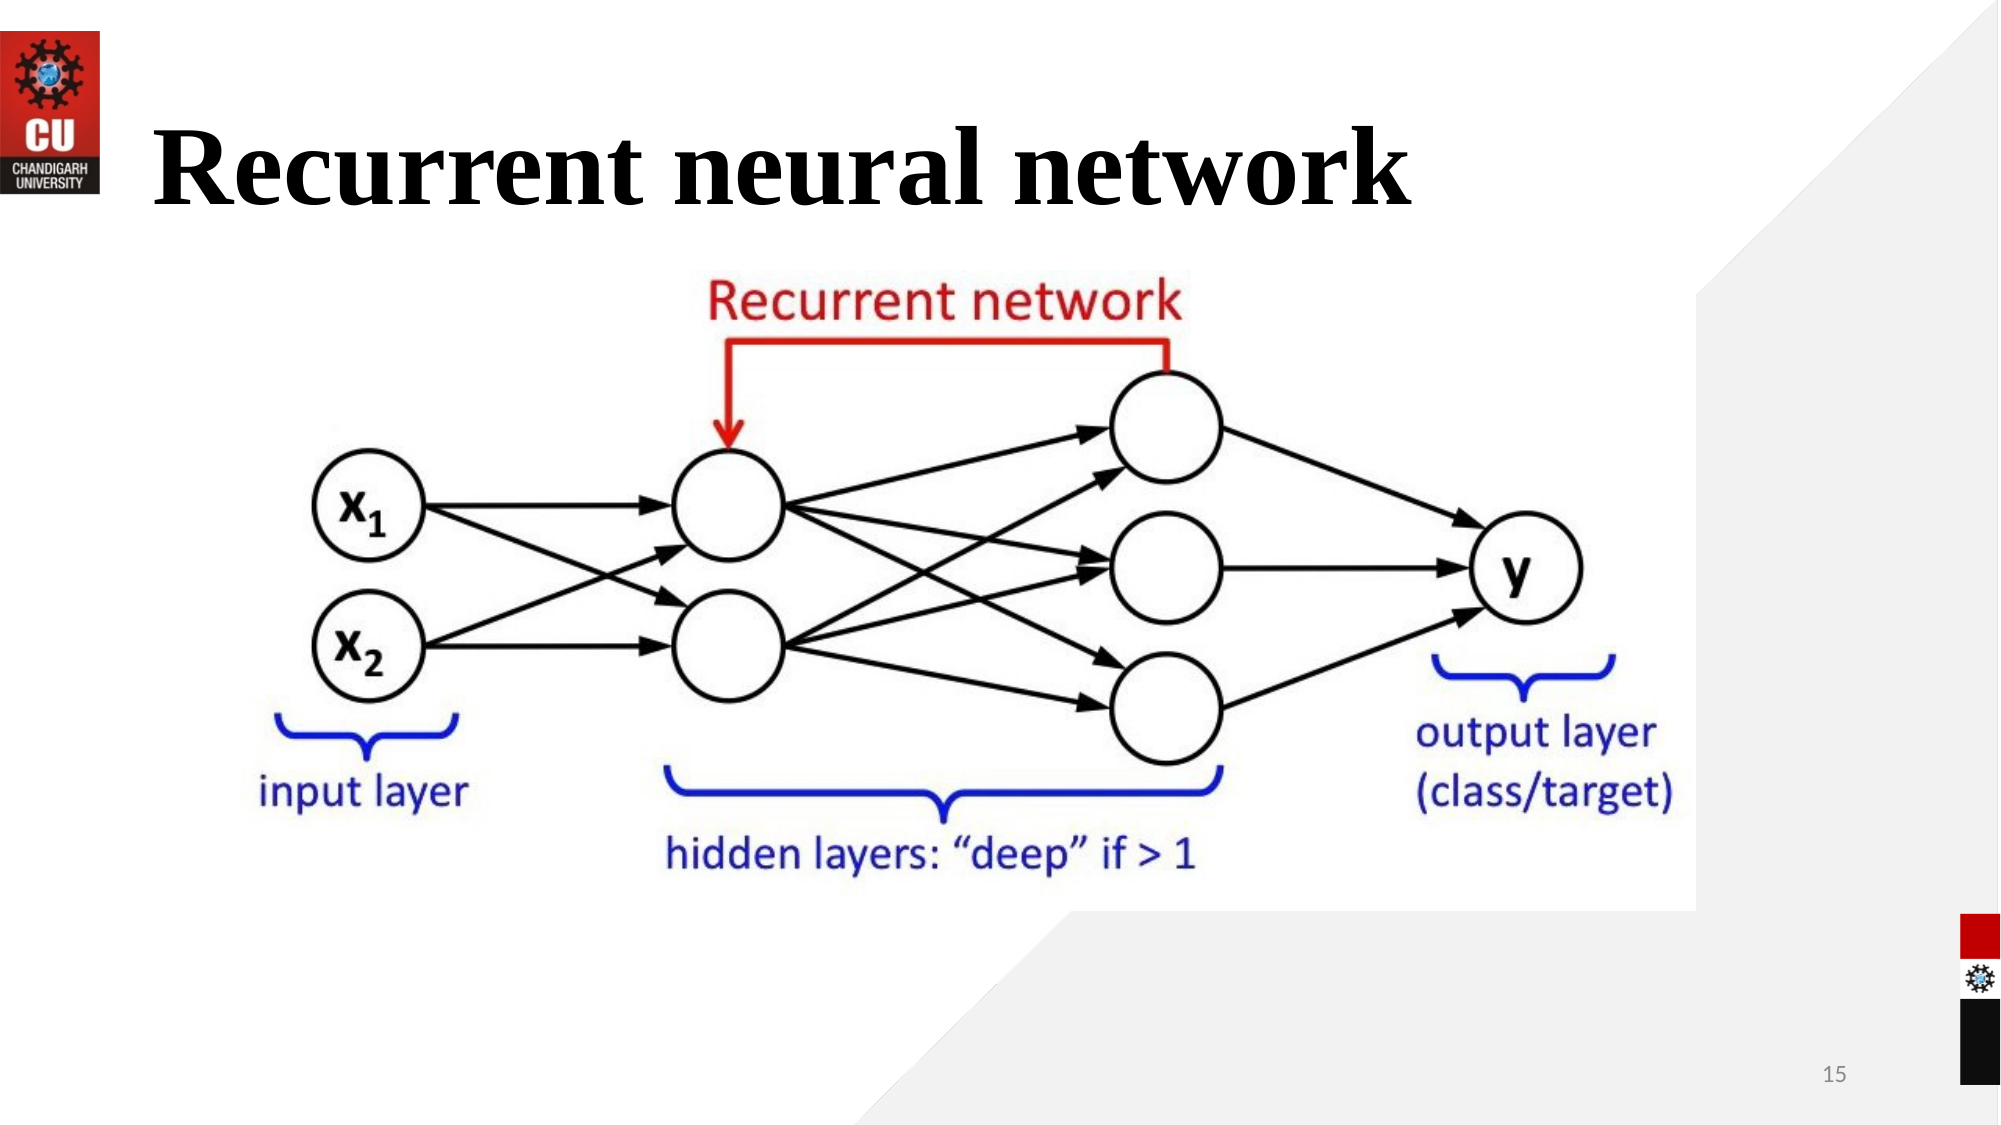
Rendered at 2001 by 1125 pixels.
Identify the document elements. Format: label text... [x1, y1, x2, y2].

slide_number 15 [1412, 1042, 1863, 1103]
picture [0, 0, 2001, 1125]
text_box Recurrent neural network [137, 75, 2000, 236]
